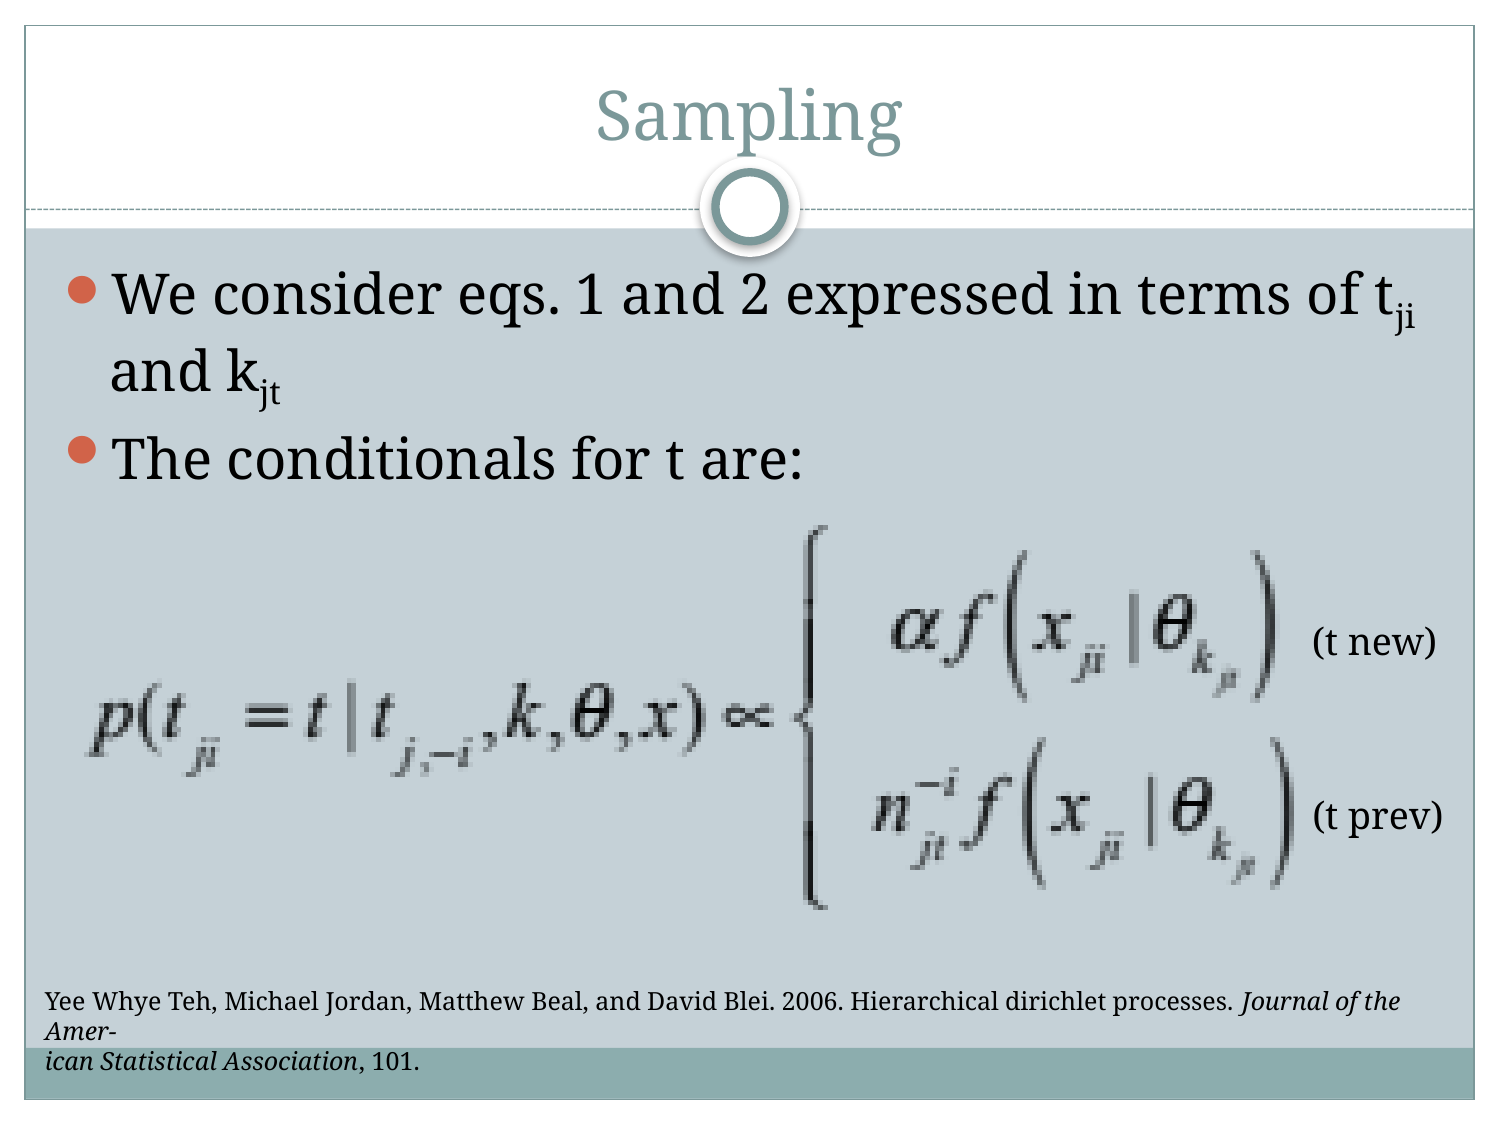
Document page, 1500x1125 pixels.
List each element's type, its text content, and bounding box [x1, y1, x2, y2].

title Sampling [49, 37, 1450, 162]
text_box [74, 511, 1344, 925]
text_box (t prev) [1350, 784, 1459, 845]
list We consider eqs. 1 and 2 expressed in terms of tji and kjt The conditionals for t are: [49, 250, 1445, 977]
text_box Yee Whye Teh, Michael Jordan, Matthew Beal, and David Blei. 2006. Hierarchical dirichlet processes. Journal of the Amer- ican Statistical Association, 101. [30, 977, 1450, 1125]
text_box (t new) [1350, 610, 1453, 671]
